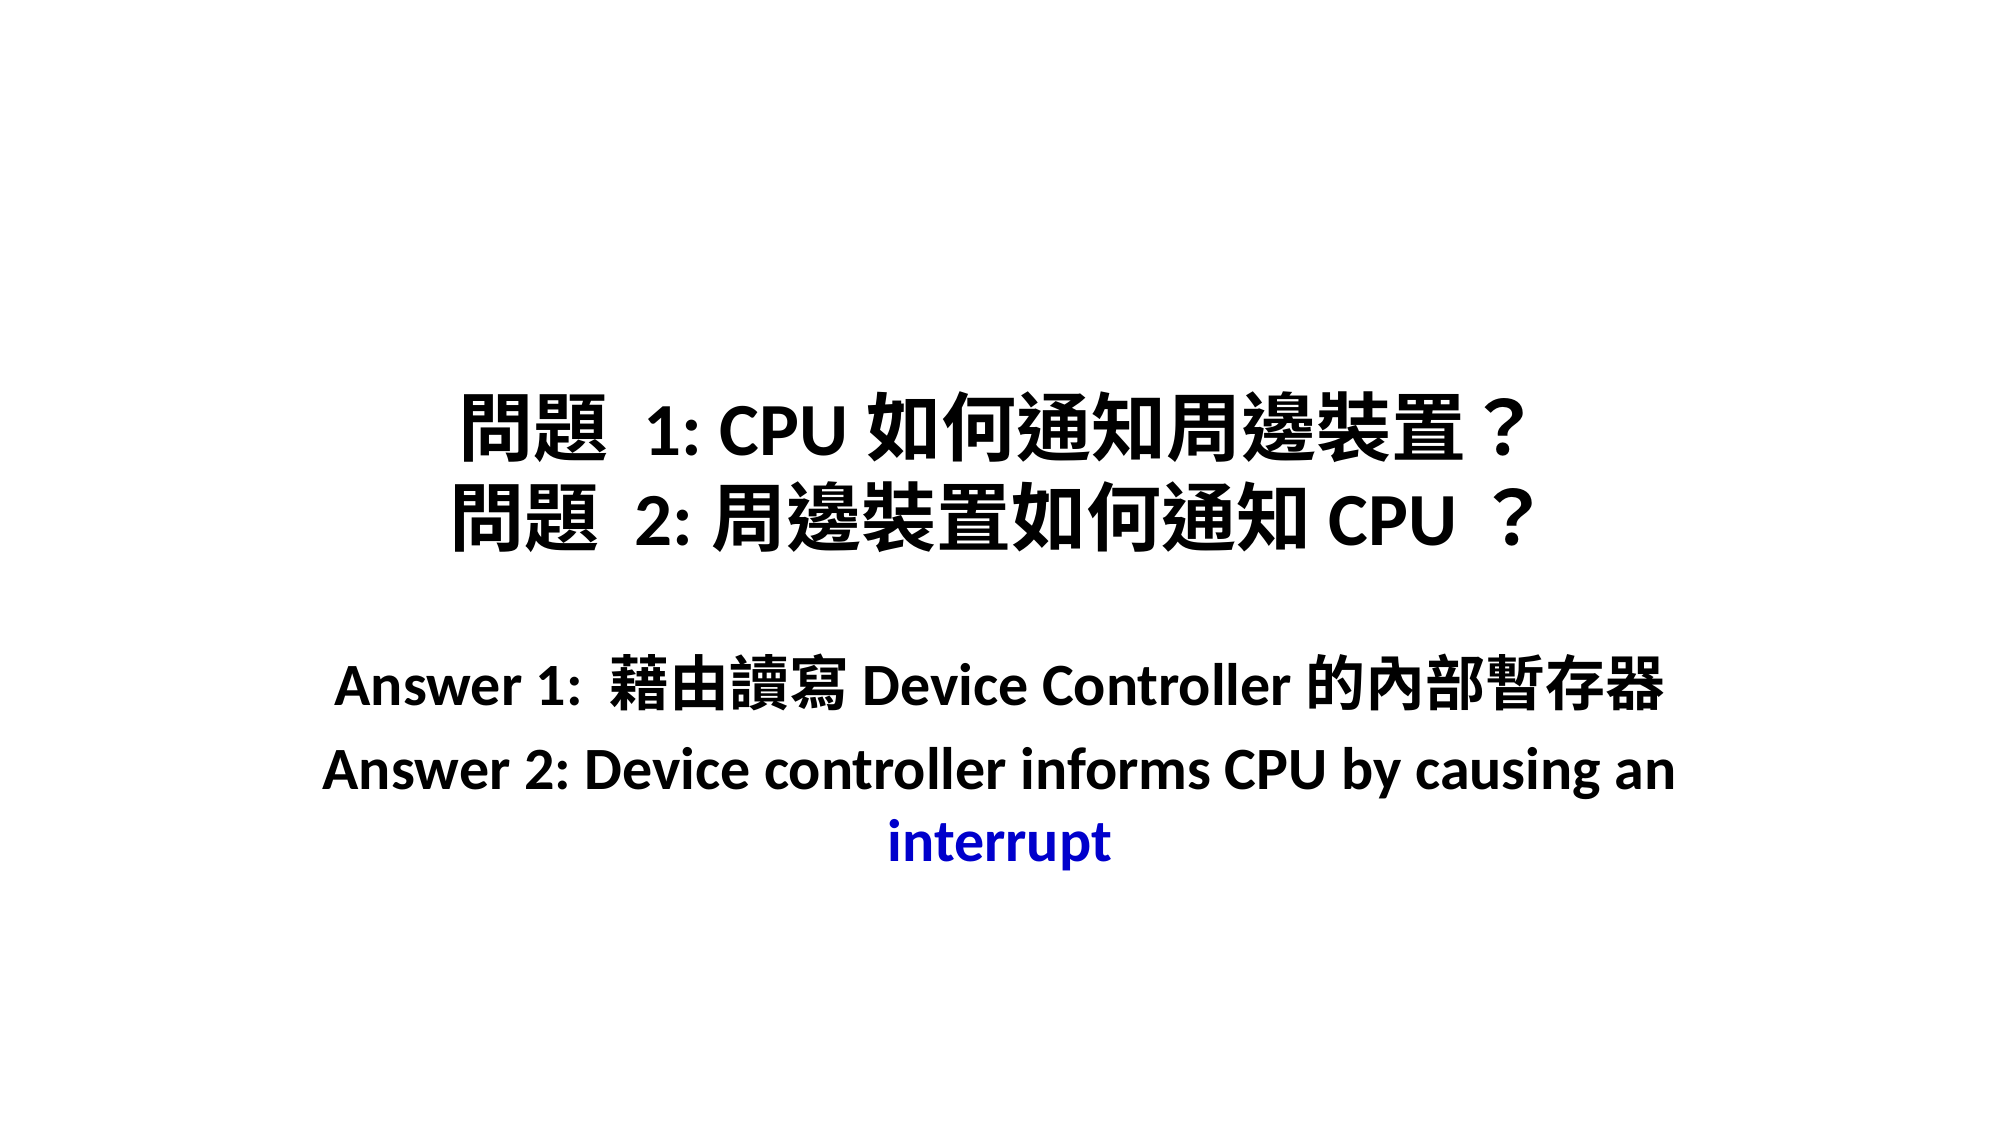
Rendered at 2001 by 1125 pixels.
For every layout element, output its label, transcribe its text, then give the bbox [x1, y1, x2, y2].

subtitle Answer 1: 藉由讀寫Device Controller的內部暫存器 Answer 2: Device controller informs CPU by causing an interrupt [299, 637, 1701, 926]
title 問題 1: CPU如何通知周邊裝置？ 問題 2:周邊裝置如何通知CPU？ [149, 349, 1851, 591]
